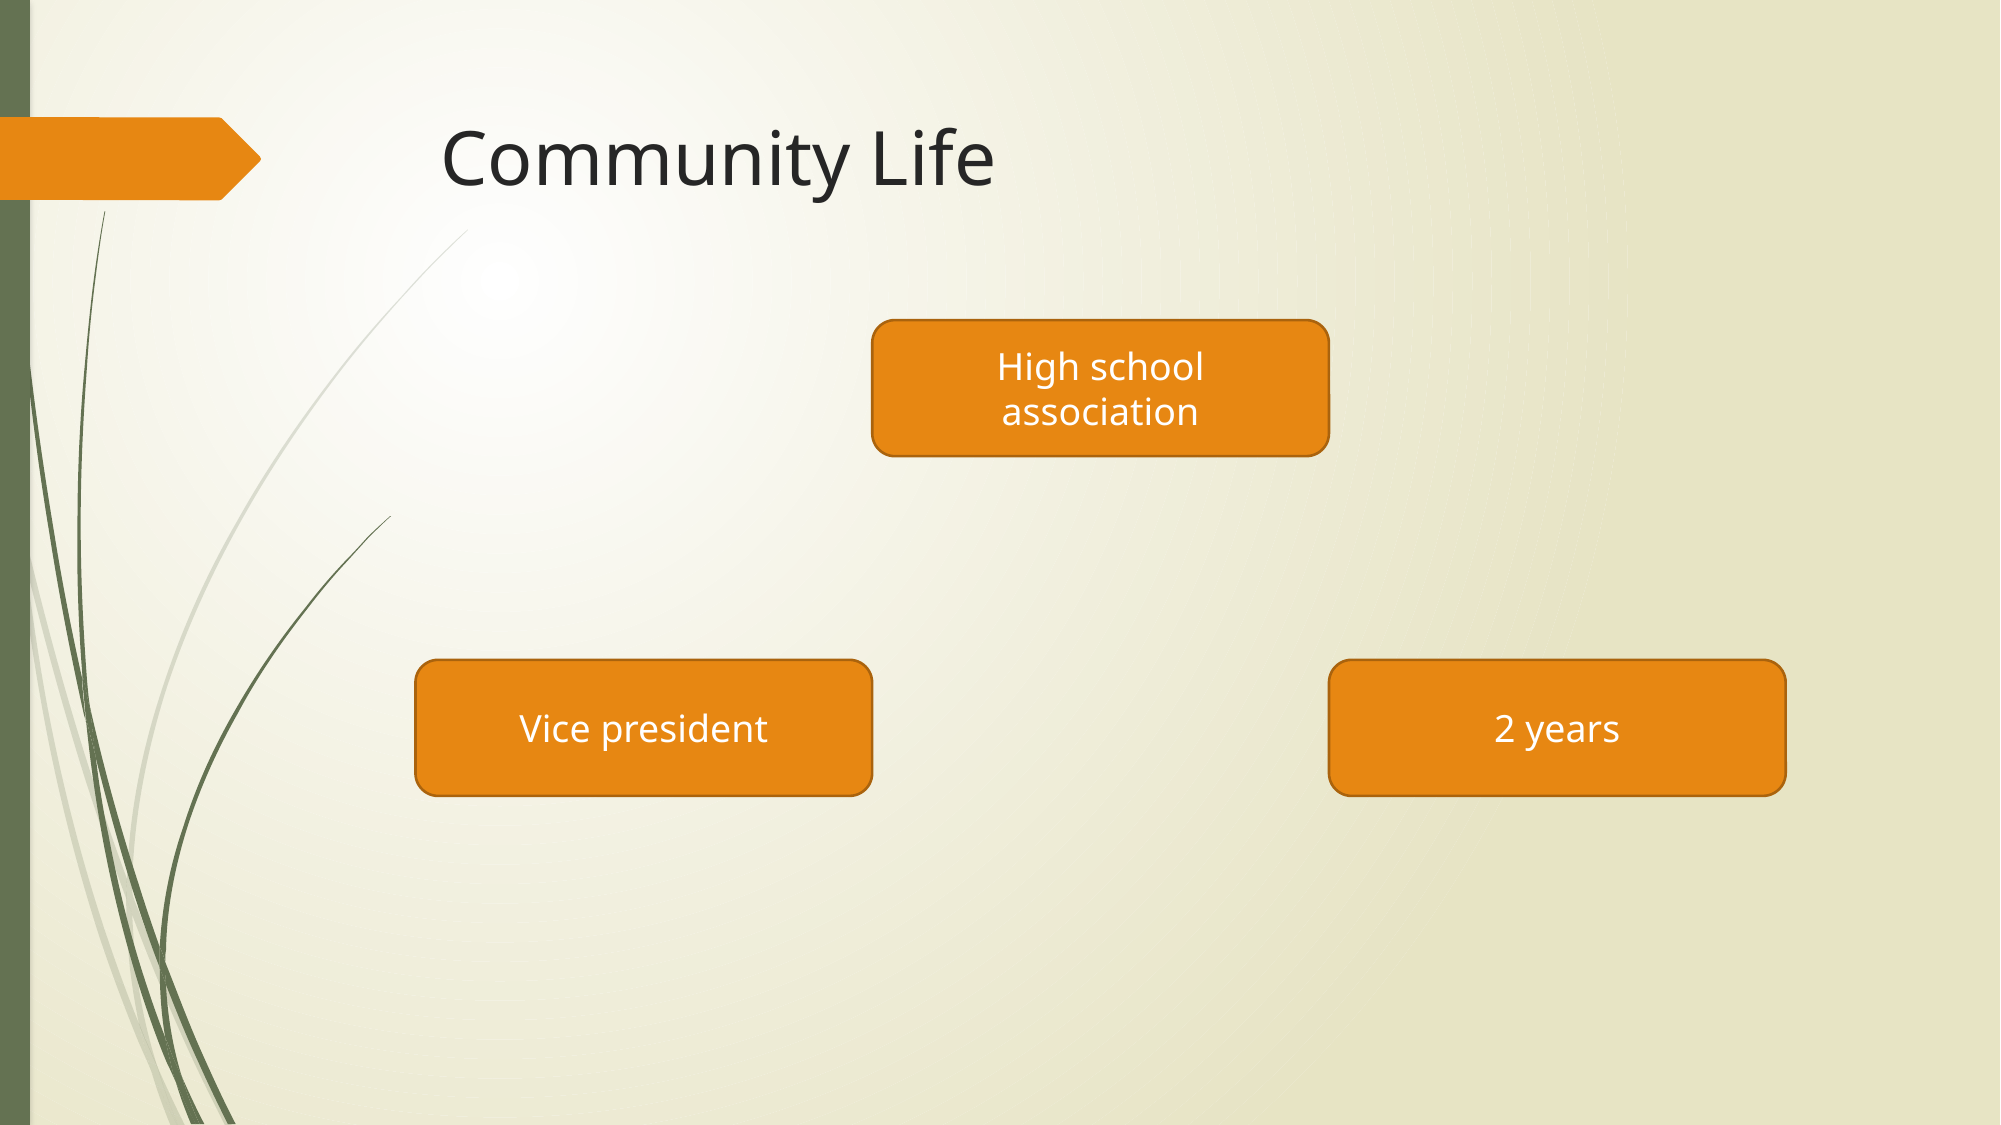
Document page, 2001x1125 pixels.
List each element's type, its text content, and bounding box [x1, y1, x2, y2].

text_box High school association [870, 318, 1331, 458]
text_box Vice president [414, 658, 874, 798]
title Community Life [425, 102, 1888, 313]
text_box 2 years [1327, 658, 1788, 798]
